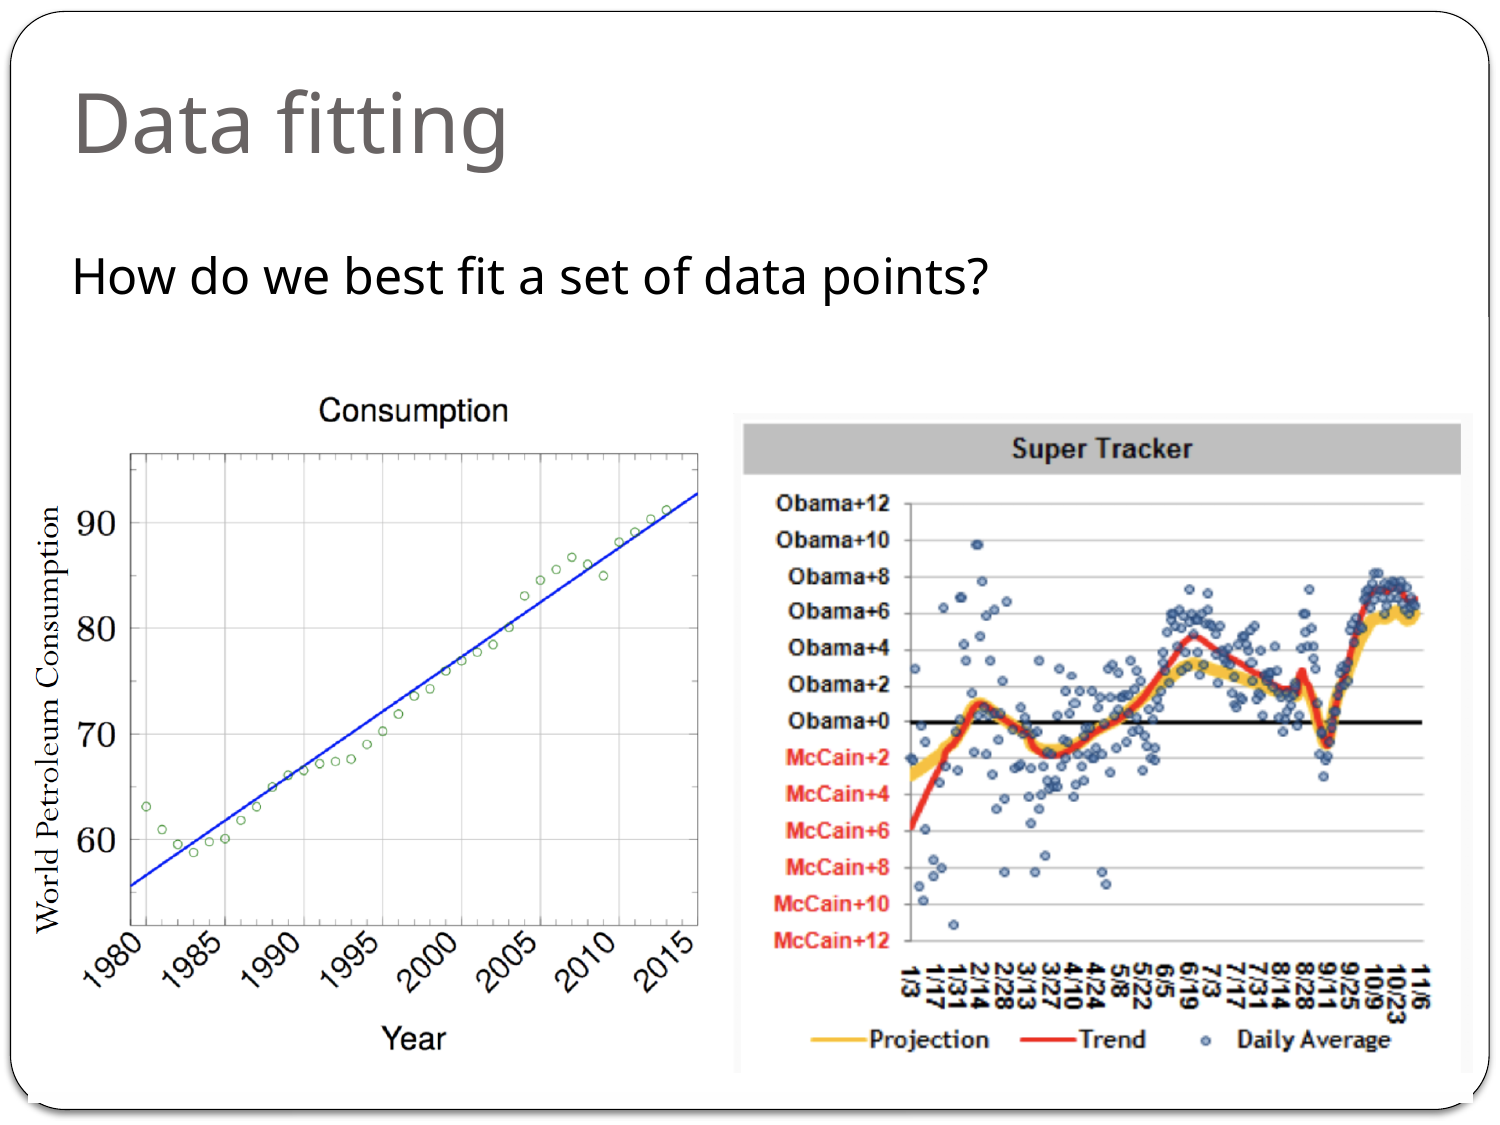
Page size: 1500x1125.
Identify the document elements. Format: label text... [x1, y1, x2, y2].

text_box Data fitting [56, 62, 1488, 178]
picture [28, 374, 1473, 1104]
text_box How do we best fit a set of data points? [56, 236, 1161, 312]
